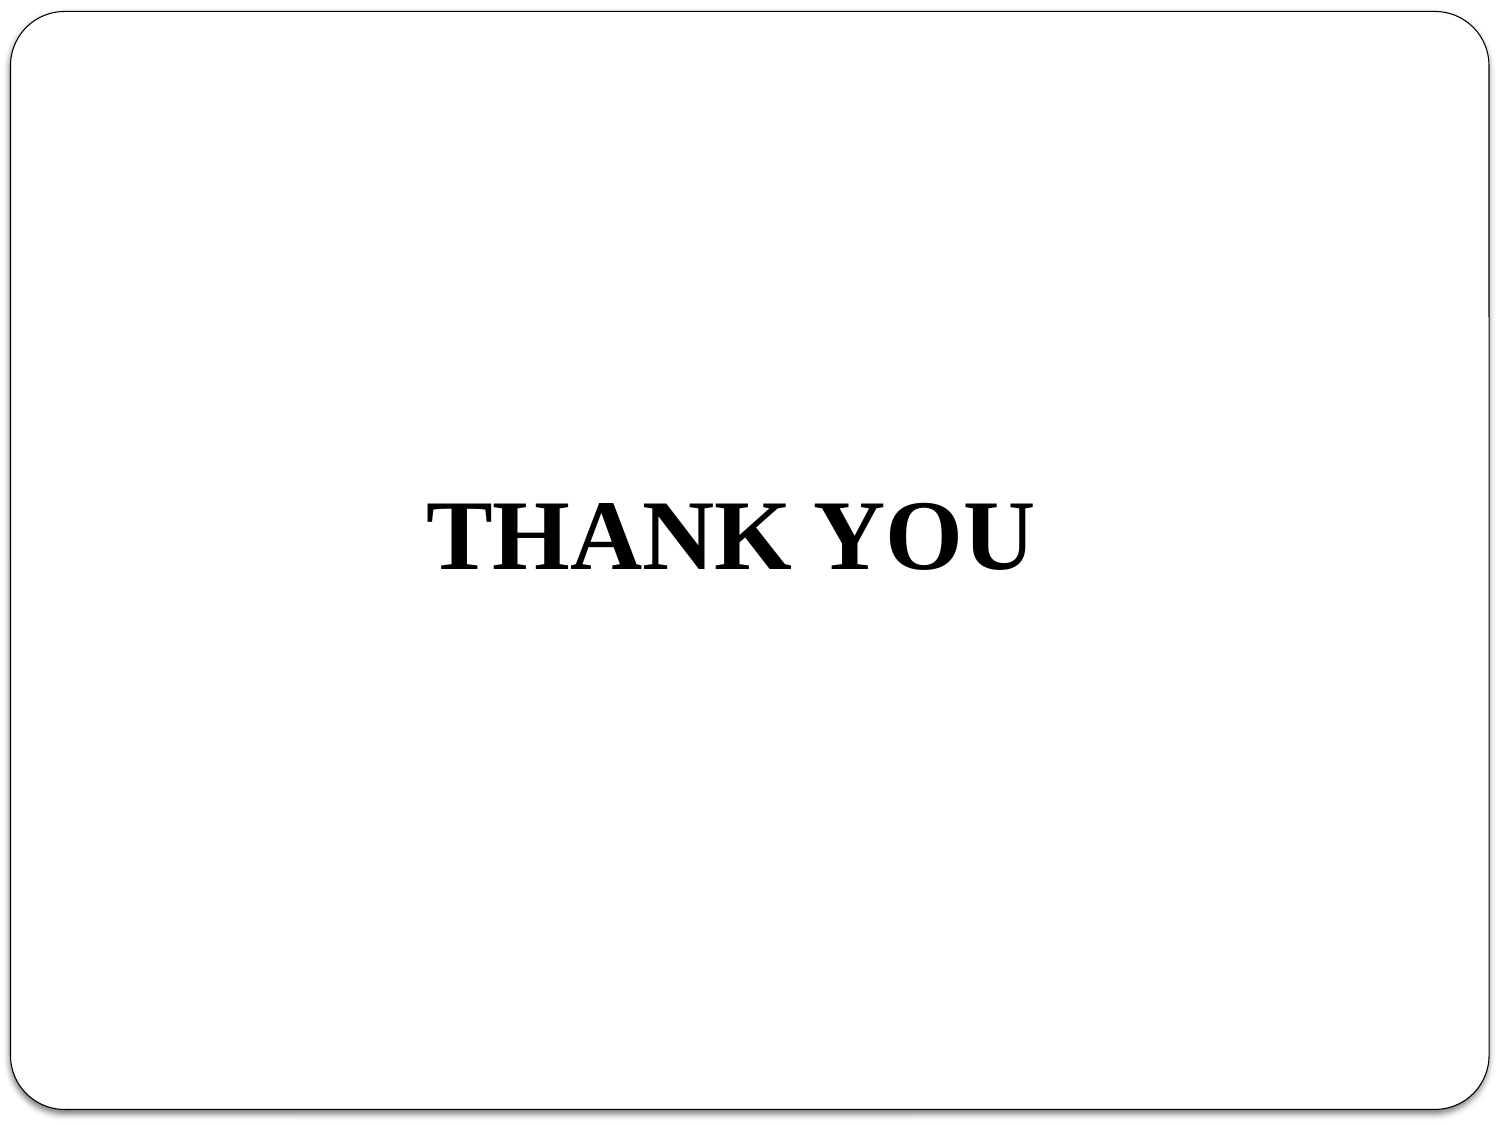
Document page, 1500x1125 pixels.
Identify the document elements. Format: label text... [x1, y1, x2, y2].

text_box THANK YOU [174, 462, 1288, 598]
